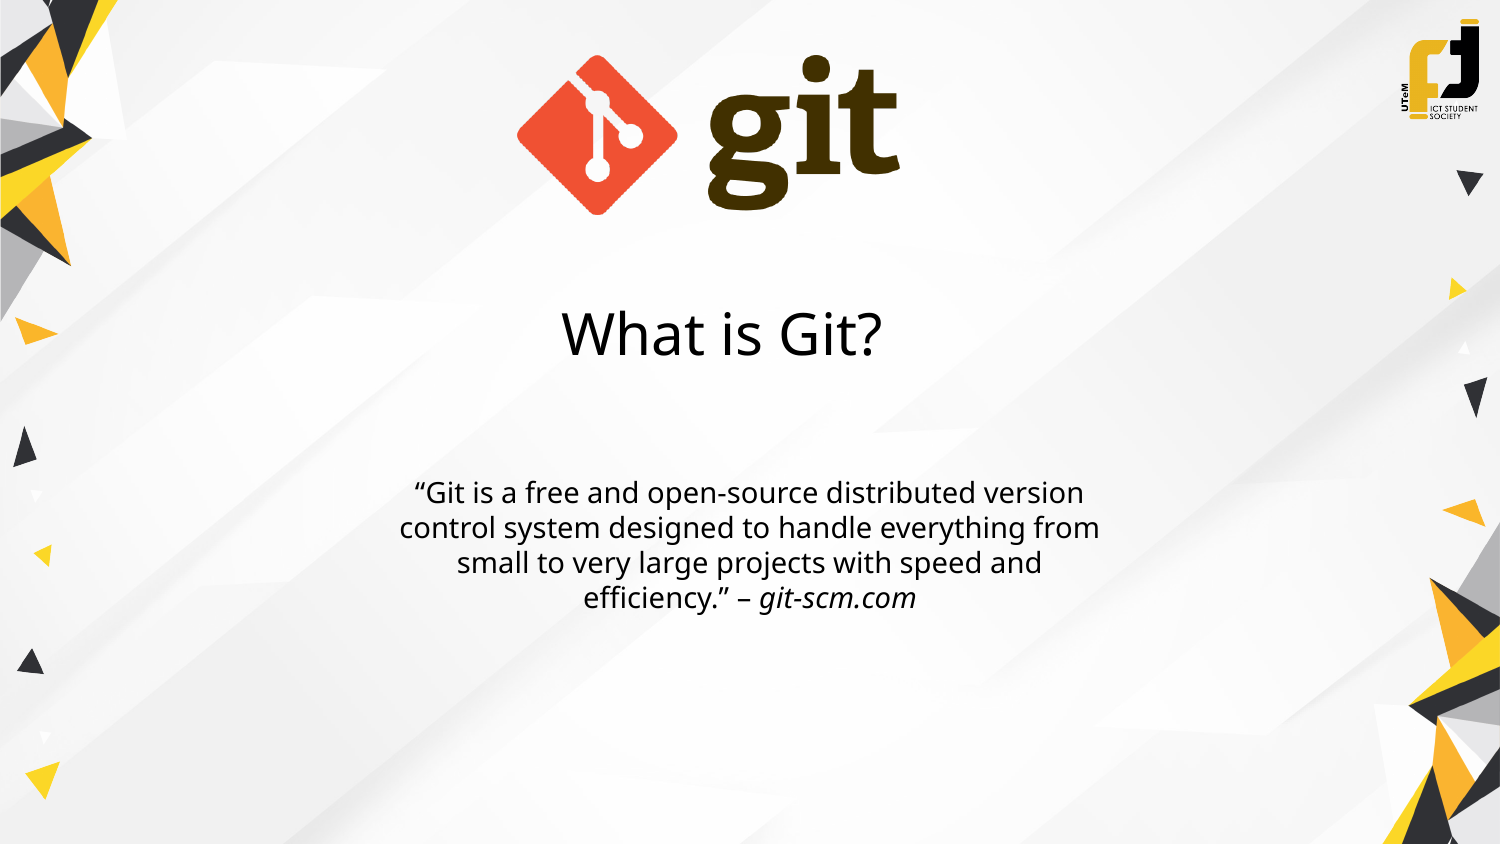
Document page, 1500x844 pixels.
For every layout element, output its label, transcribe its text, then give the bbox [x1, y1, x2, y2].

picture [516, 54, 901, 216]
subtitle What is Git? [435, 282, 1009, 377]
text_box “Git is a free and open-source distributed version control system designed to handle everything from small to very large projects with speed and efficiency.” – git-scm.com [374, 467, 1126, 622]
picture [1, 1, 132, 844]
picture [1368, 19, 1500, 843]
